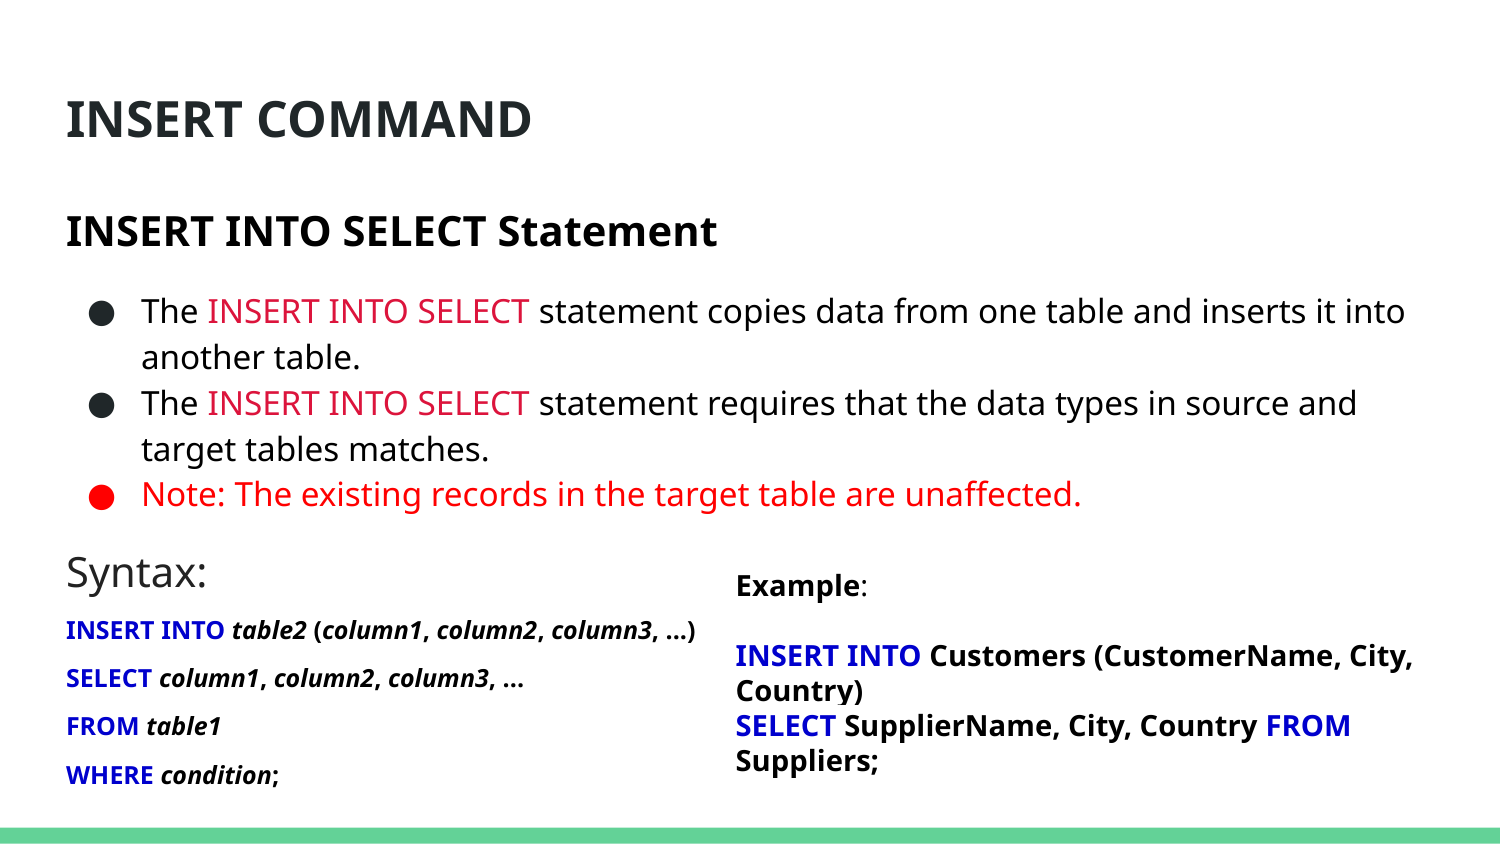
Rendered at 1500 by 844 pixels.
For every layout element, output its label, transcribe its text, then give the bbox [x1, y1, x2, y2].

list INSERT INTO SELECT Statement The INSERT INTO SELECT statement copies data from one table and inserts it into another table. The INSERT INTO SELECT statement requires that the data types in source and target tables matches. Note: The existing records in the target table are unaffected. Syntax: INSERT INTO table2 (column1, column2, column3, ...) SELECT column1, column2, column3, ... FROM table1 WHERE condition; [51, 182, 1449, 743]
text_box Example: INSERT INTO Customers (CustomerName, City, Country) SELECT SupplierName, City, Country FROM Suppliers; [720, 552, 1475, 793]
title INSERT COMMAND [51, 72, 1449, 167]
